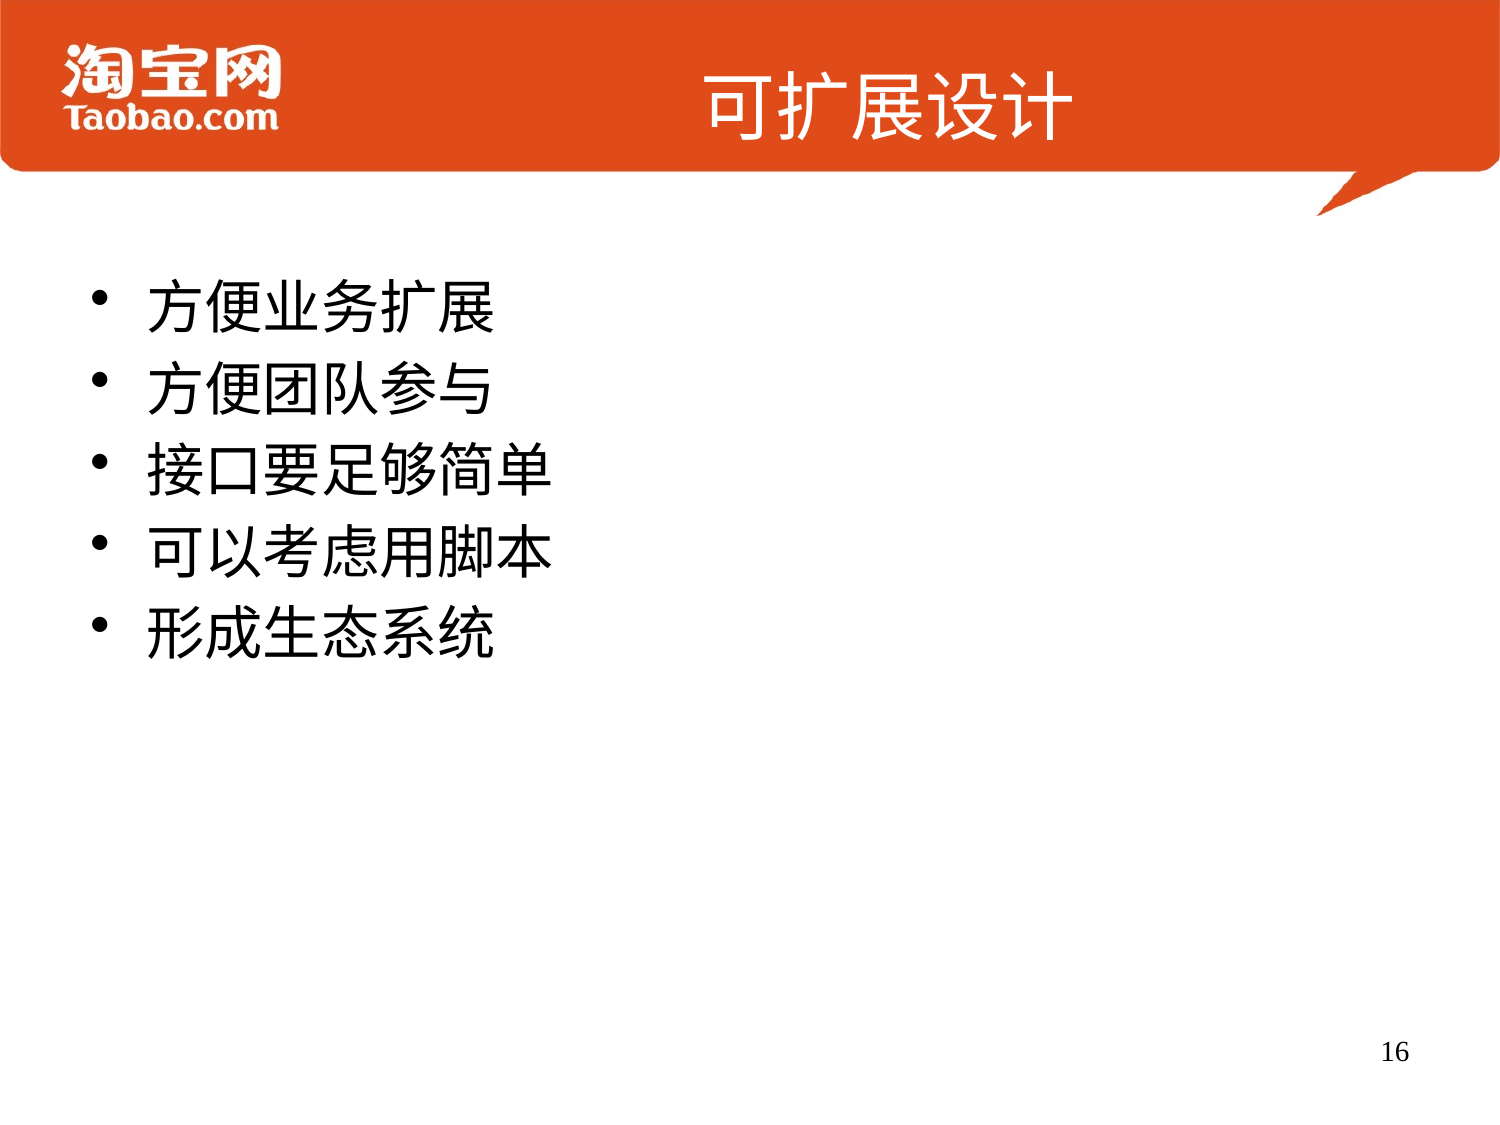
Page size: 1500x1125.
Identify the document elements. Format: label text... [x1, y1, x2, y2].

list 方便业务扩展 方便团队参与 接口要足够简单 可以考虑用脚本 形成生态系统 [74, 262, 1426, 1006]
picture [0, 0, 1500, 216]
slide_number 16 [1074, 1024, 1426, 1103]
title 可扩展设计 [351, 45, 1425, 164]
